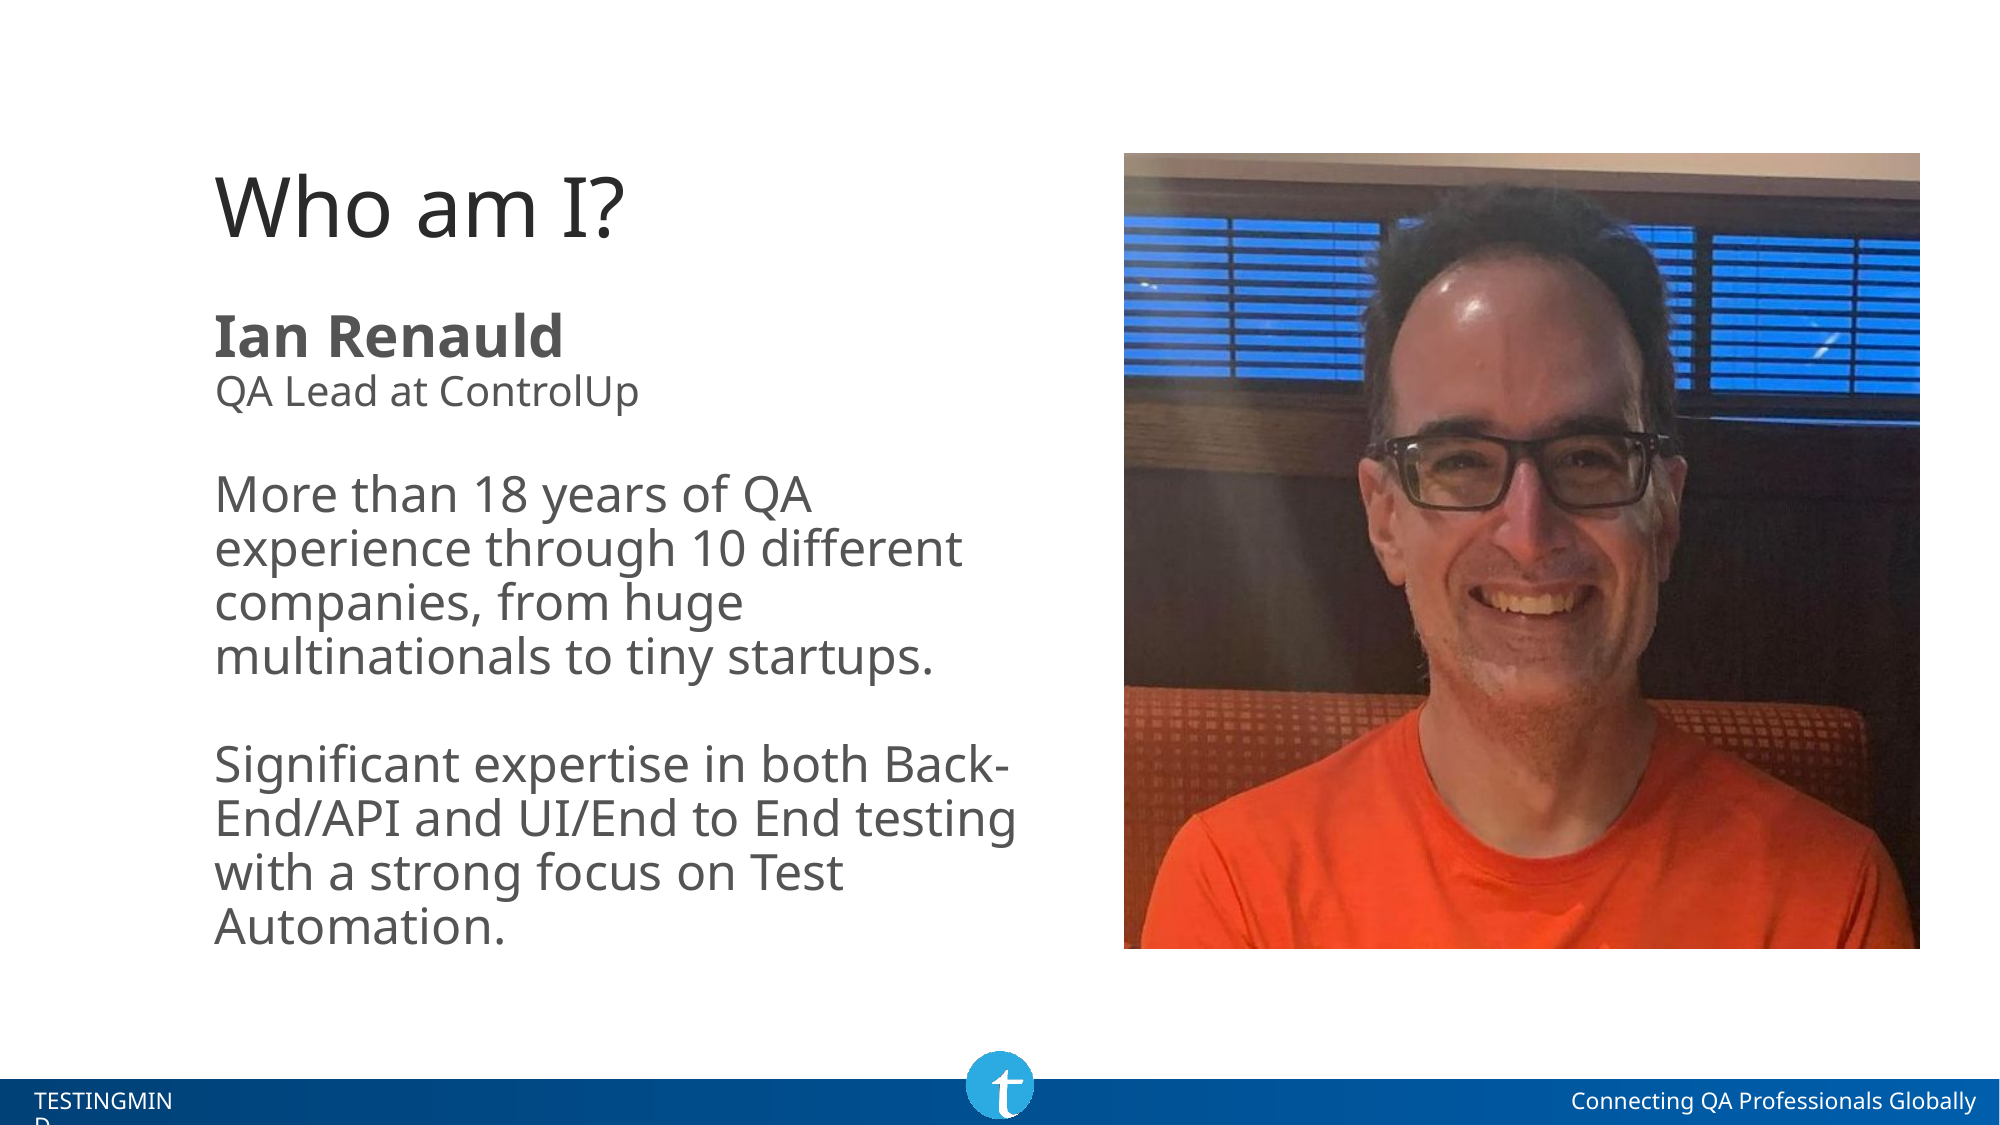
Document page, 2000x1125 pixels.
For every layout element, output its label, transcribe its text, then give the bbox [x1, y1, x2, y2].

picture [1124, 153, 1920, 949]
list Ian Renauld QA Lead at ControlUp More than 18 years of QA experience through 10 different companies, from huge multinationals to tiny startups. Significant expertise in both Back-End/API and UI/End to End testing with a strong focus on Test Automation. [199, 299, 1099, 1013]
picture [961, 1046, 1039, 1124]
title Who am I? [199, 45, 1800, 263]
